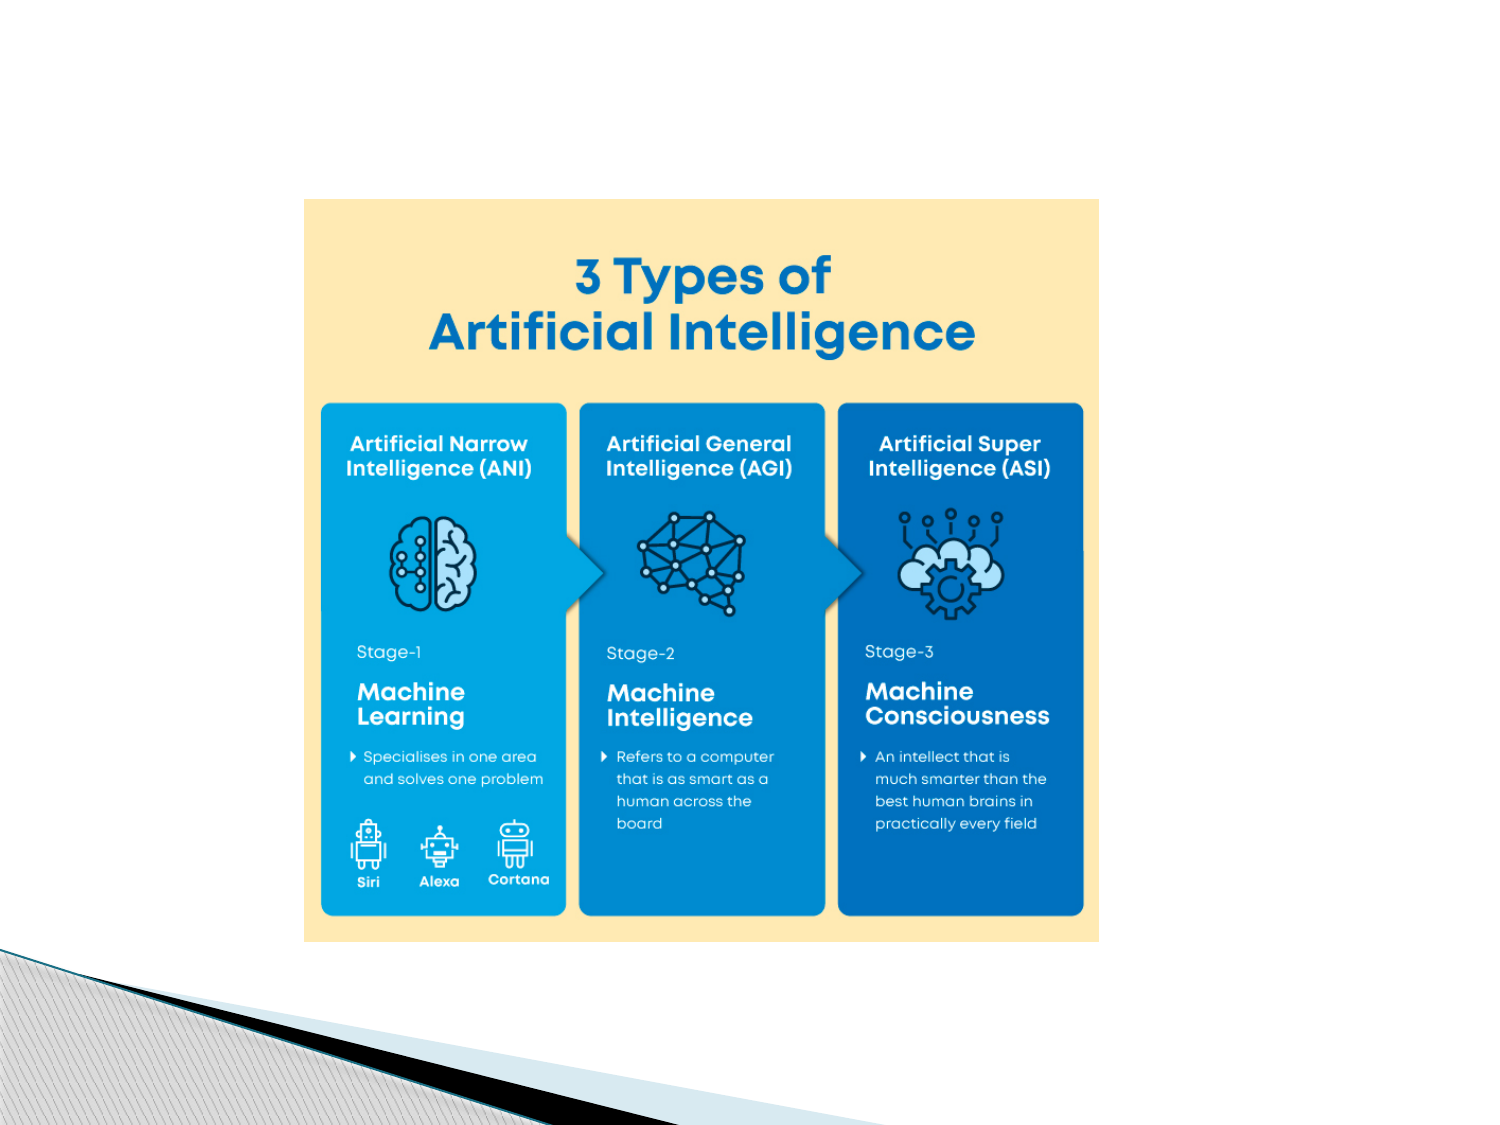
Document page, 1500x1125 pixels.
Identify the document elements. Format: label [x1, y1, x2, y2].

list [304, 198, 1100, 942]
